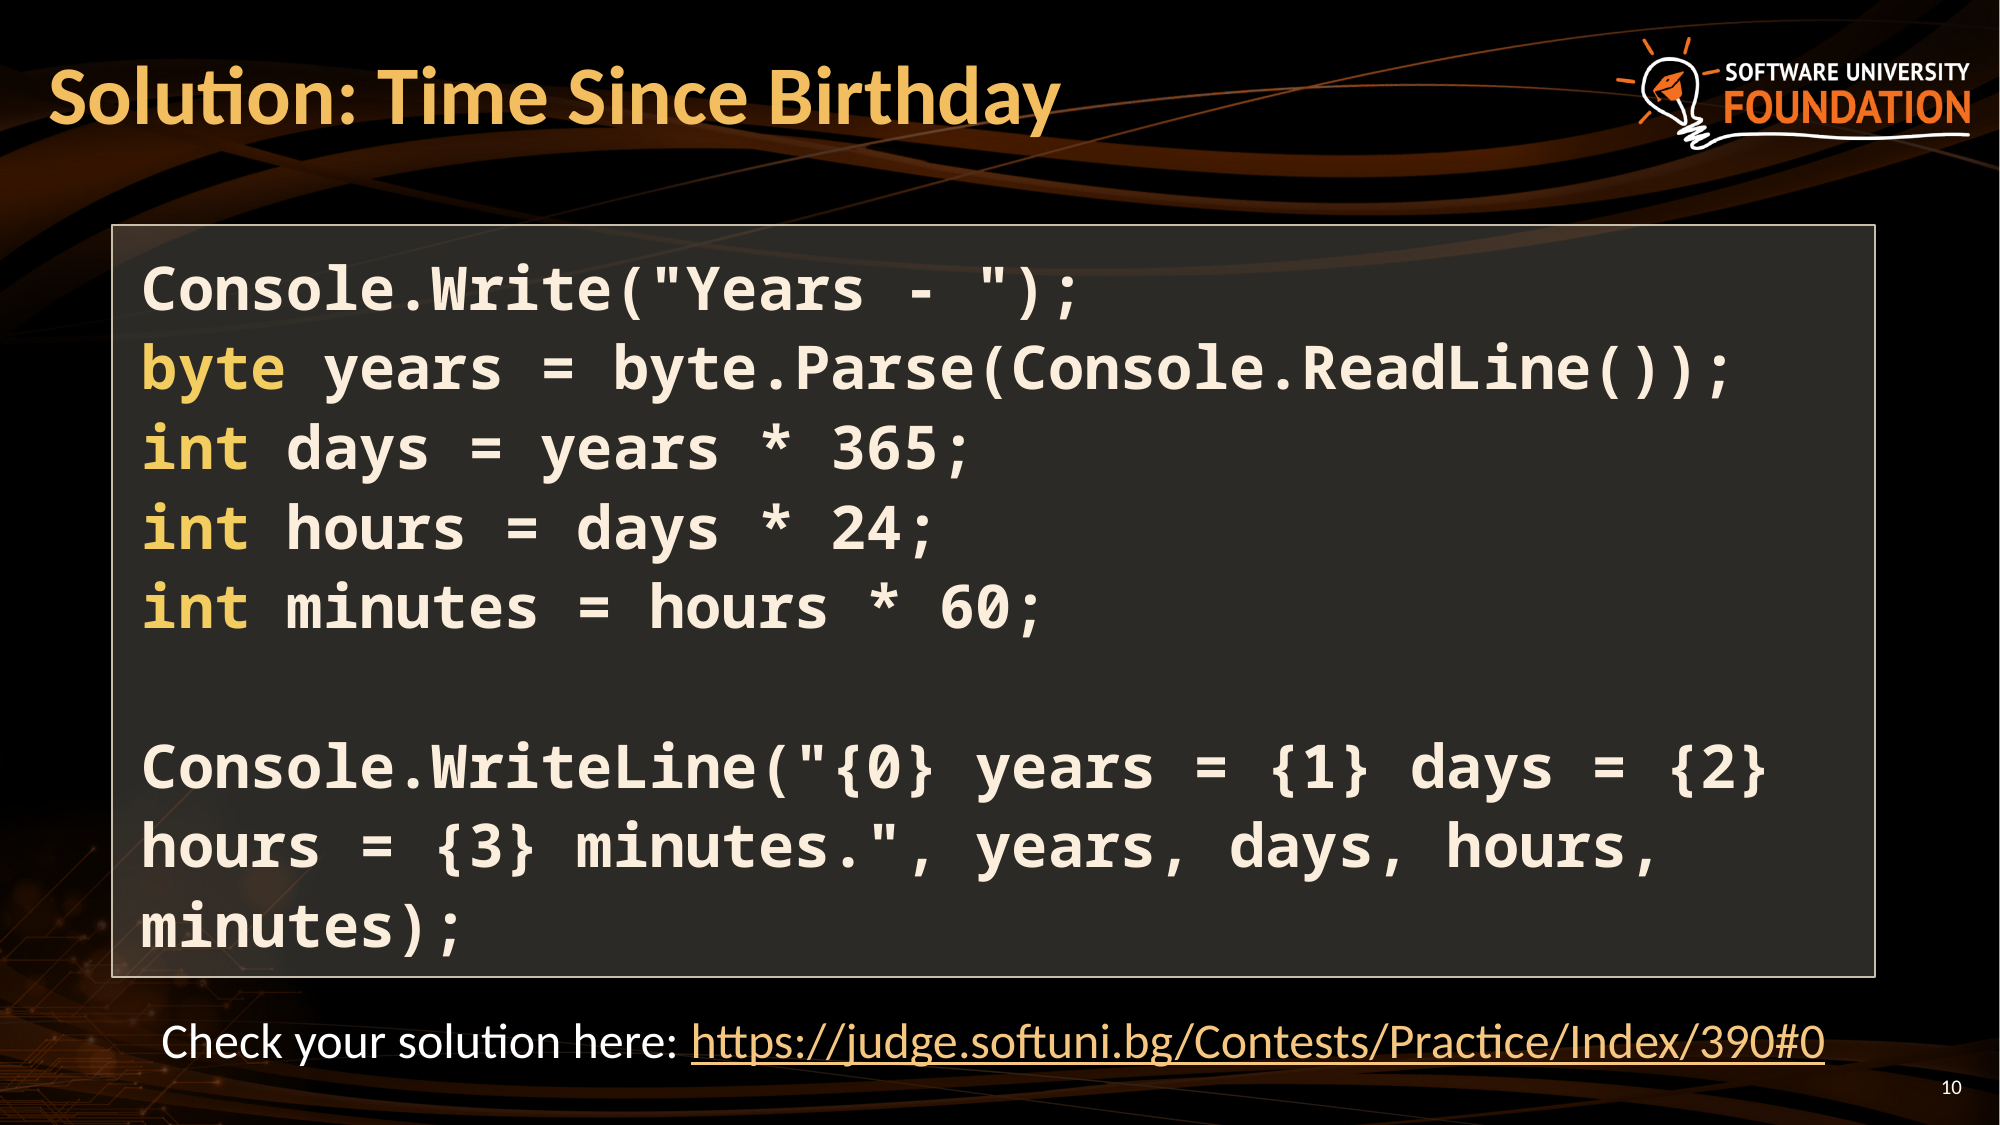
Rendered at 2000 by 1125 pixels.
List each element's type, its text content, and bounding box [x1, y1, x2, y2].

title Solution: Time Since Birthday [30, 6, 1602, 189]
text_box Check your solution here: https://judge.softuni.bg/Contests/Practice/Index/390#0 [124, 1000, 1863, 1076]
slide_number 10 [1897, 1070, 1968, 1103]
picture [0, 0, 2000, 1125]
text_box Console.Write("Years - "); byte years = byte.Parse(Console.ReadLine()); int days = years * 365; int hours = days * 24; int minutes = hours * 60; Console.WriteLine("{0} years = {1} days = {2} hours = {3} minutes.", years, days, hours, minutes); [112, 224, 1875, 978]
